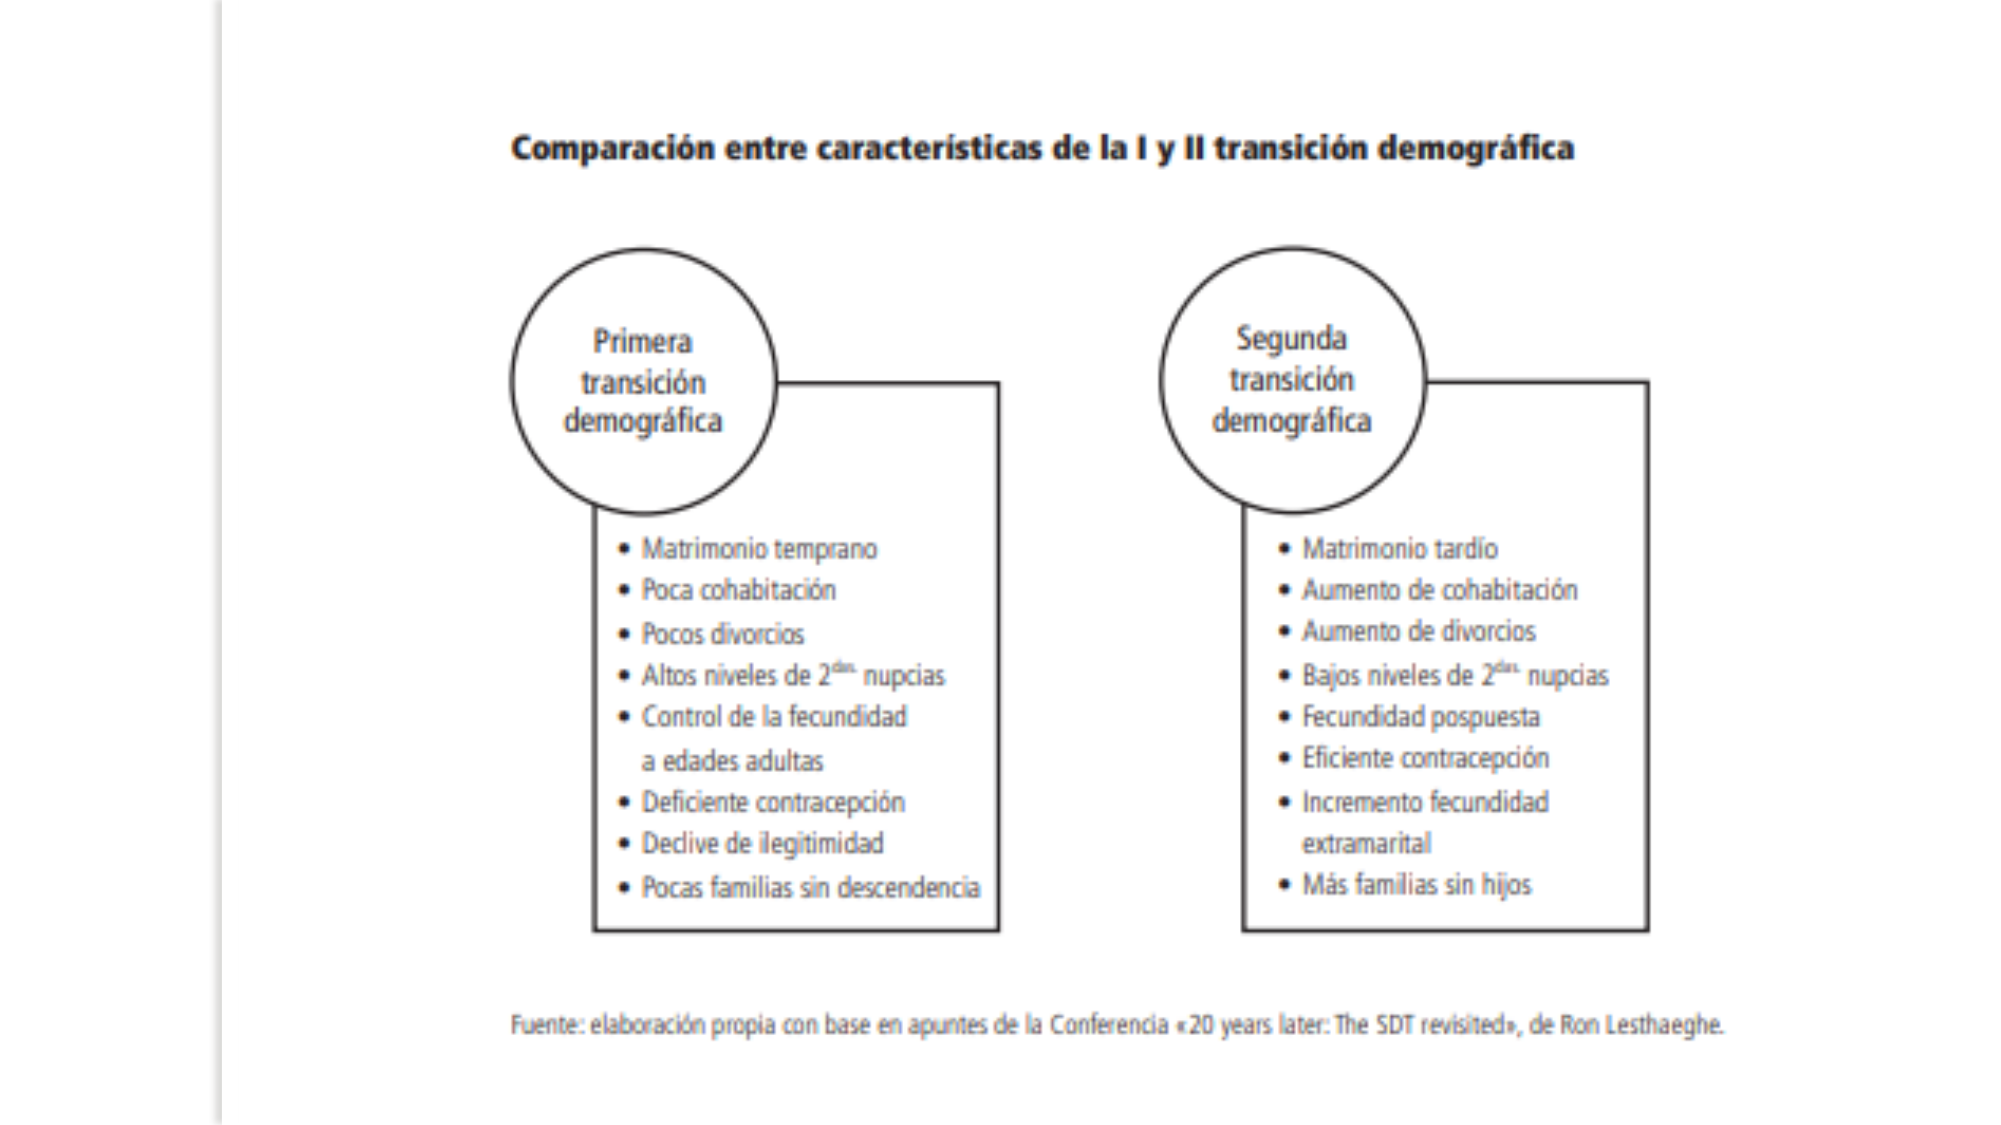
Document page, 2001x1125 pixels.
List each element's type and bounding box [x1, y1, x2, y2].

picture [456, 77, 1816, 1092]
